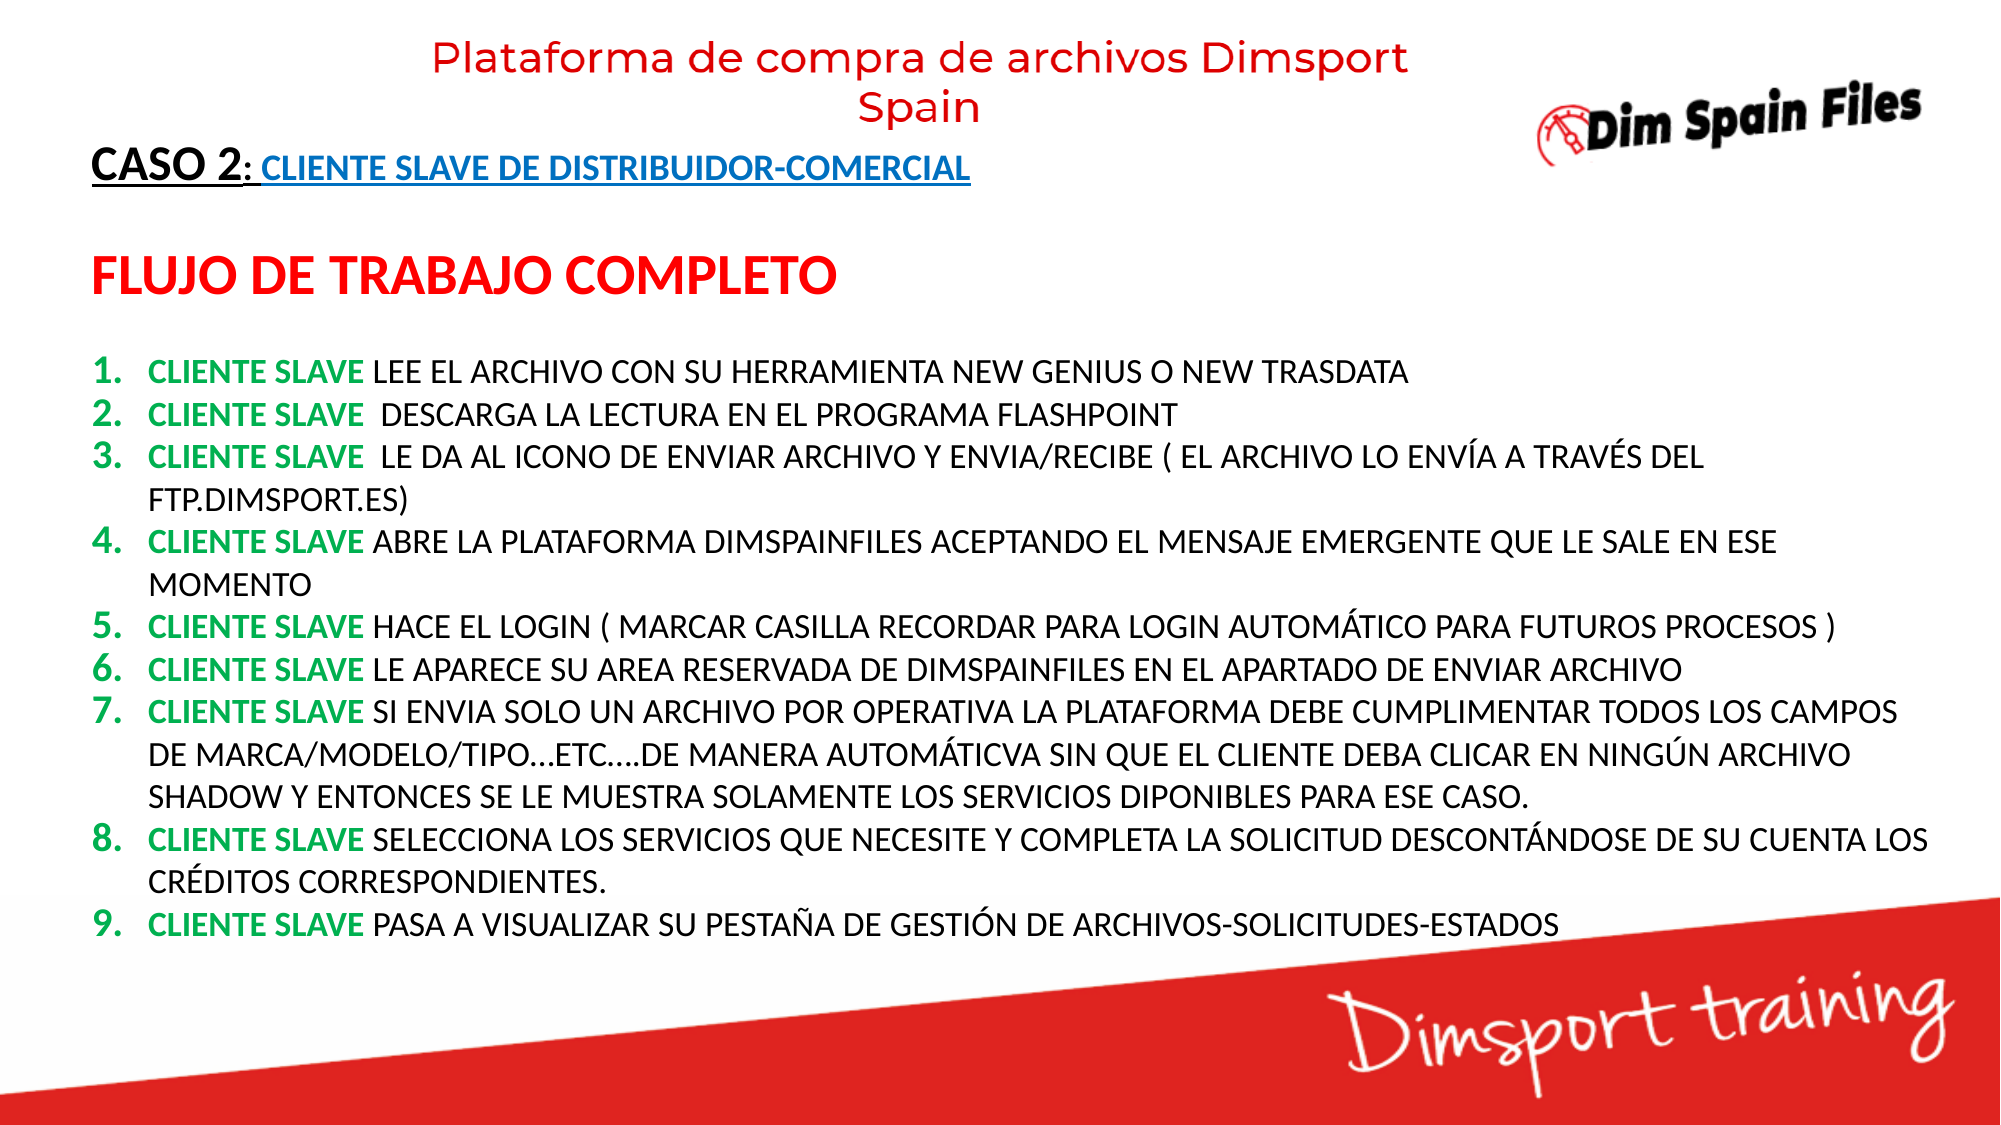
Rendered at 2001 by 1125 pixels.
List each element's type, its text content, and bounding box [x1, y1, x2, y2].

picture [313, 15, 1526, 139]
picture [0, 894, 2000, 1125]
picture [1528, 57, 1936, 157]
text_box CASO 2: CLIENTE SLAVE DE DISTRIBUIDOR-COMERCIAL FLUJO DE TRABAJO COMPLETO CLIENTE SLAVE LEE EL ARCHIVO CON SU HERRAMIENTA NEW GENIUS O NEW TRASDATA CLIENTE SLAVE DESCARGA LA LECTURA EN EL PROGRAMA FLASHPOINT CLIENTE SLAVE LE DA AL ICONO DE ENVIAR ARCHIVO Y ENVIA/RECIBE ( EL ARCHIVO LO ENVÍA A TRAVÉS DEL FTP.DIMSPORT.ES) CLIENTE SLAVE ABRE LA PLATAFORMA DIMSPAINFILES ACEPTANDO EL MENSAJE EMERGENTE QUE LE SALE EN ESE MOMENTO CLIENTE SLAVE HACE EL LOGIN ( MARCAR CASILLA RECORDAR PARA LOGIN AUTOMÁTICO PARA FUTUROS PROCESOS ) CLIENTE SLAVE LE APARECE SU AREA RESERVADA DE DIMSPAINFILES EN EL APARTADO DE ENVIAR ARCHIVO CLIENTE SLAVE SI ENVIA SOLO UN ARCHIVO POR OPERATIVA LA PLATAFORMA DEBE CUMPLIMENTAR TODOS LOS CAMPOS DE MARCA/MODELO/TIPO…ETC….DE MANERA AUTOMÁTICVA SIN QUE EL CLIENTE DEBA CLICAR EN NINGÚN ARCHIVO SHADOW Y ENTONCES SE LE MUESTRA SOLAMENTE LOS SERVICIOS DIPONIBLES PARA ESE CASO. CLIENTE SLAVE SELECCIONA LOS SERVICIOS QUE NECESITE Y COMPLETA LA SOLICITUD DESCONTÁNDOSE DE SU CUENTA LOS CRÉDITOS CORRESPONDIENTES. CLIENTE SLAVE PASA A VISUALIZAR SU PESTAÑA DE GESTIÓN DE ARCHIVOS-SOLICITUDES-ESTADOS [77, 78, 1948, 894]
